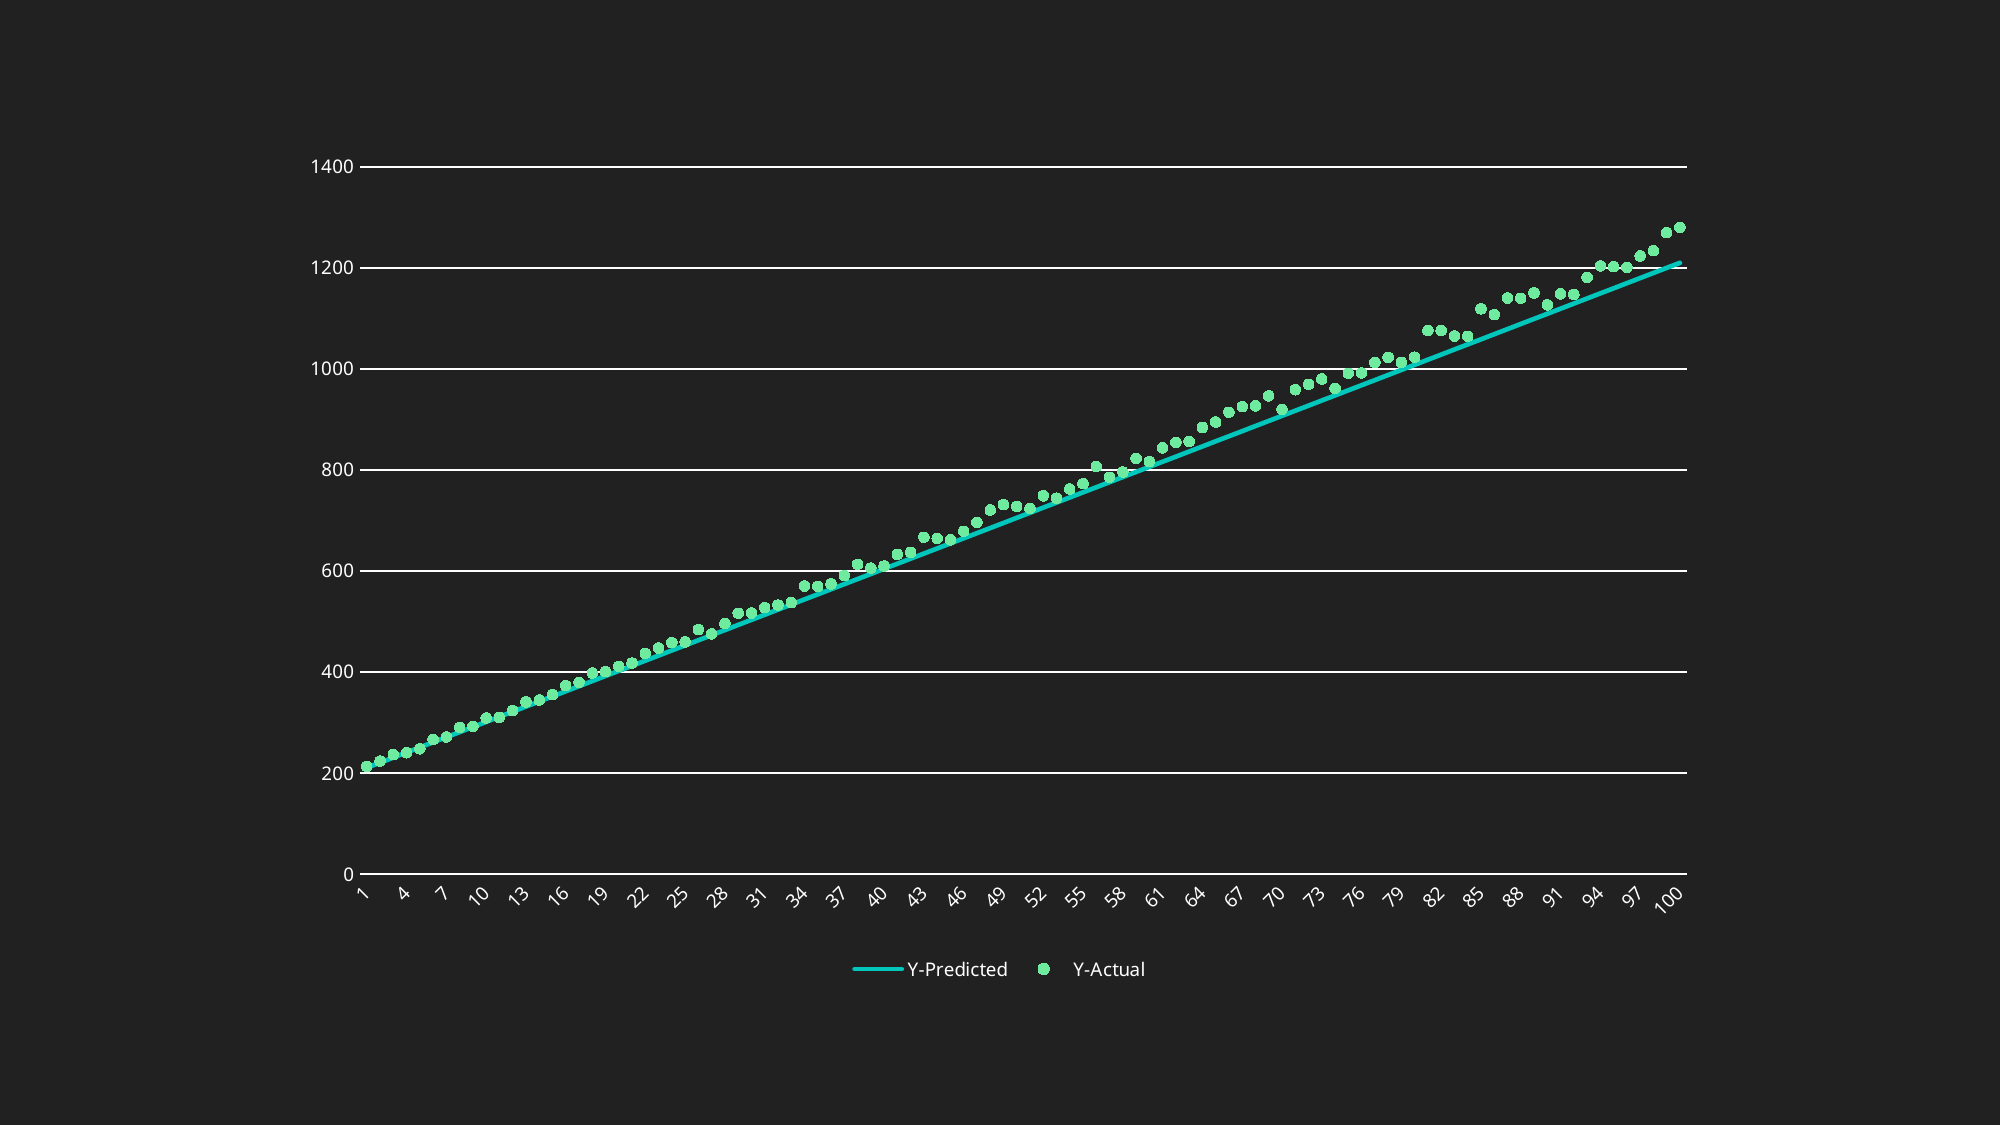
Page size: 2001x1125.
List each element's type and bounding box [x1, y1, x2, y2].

chart [281, 136, 1719, 989]
